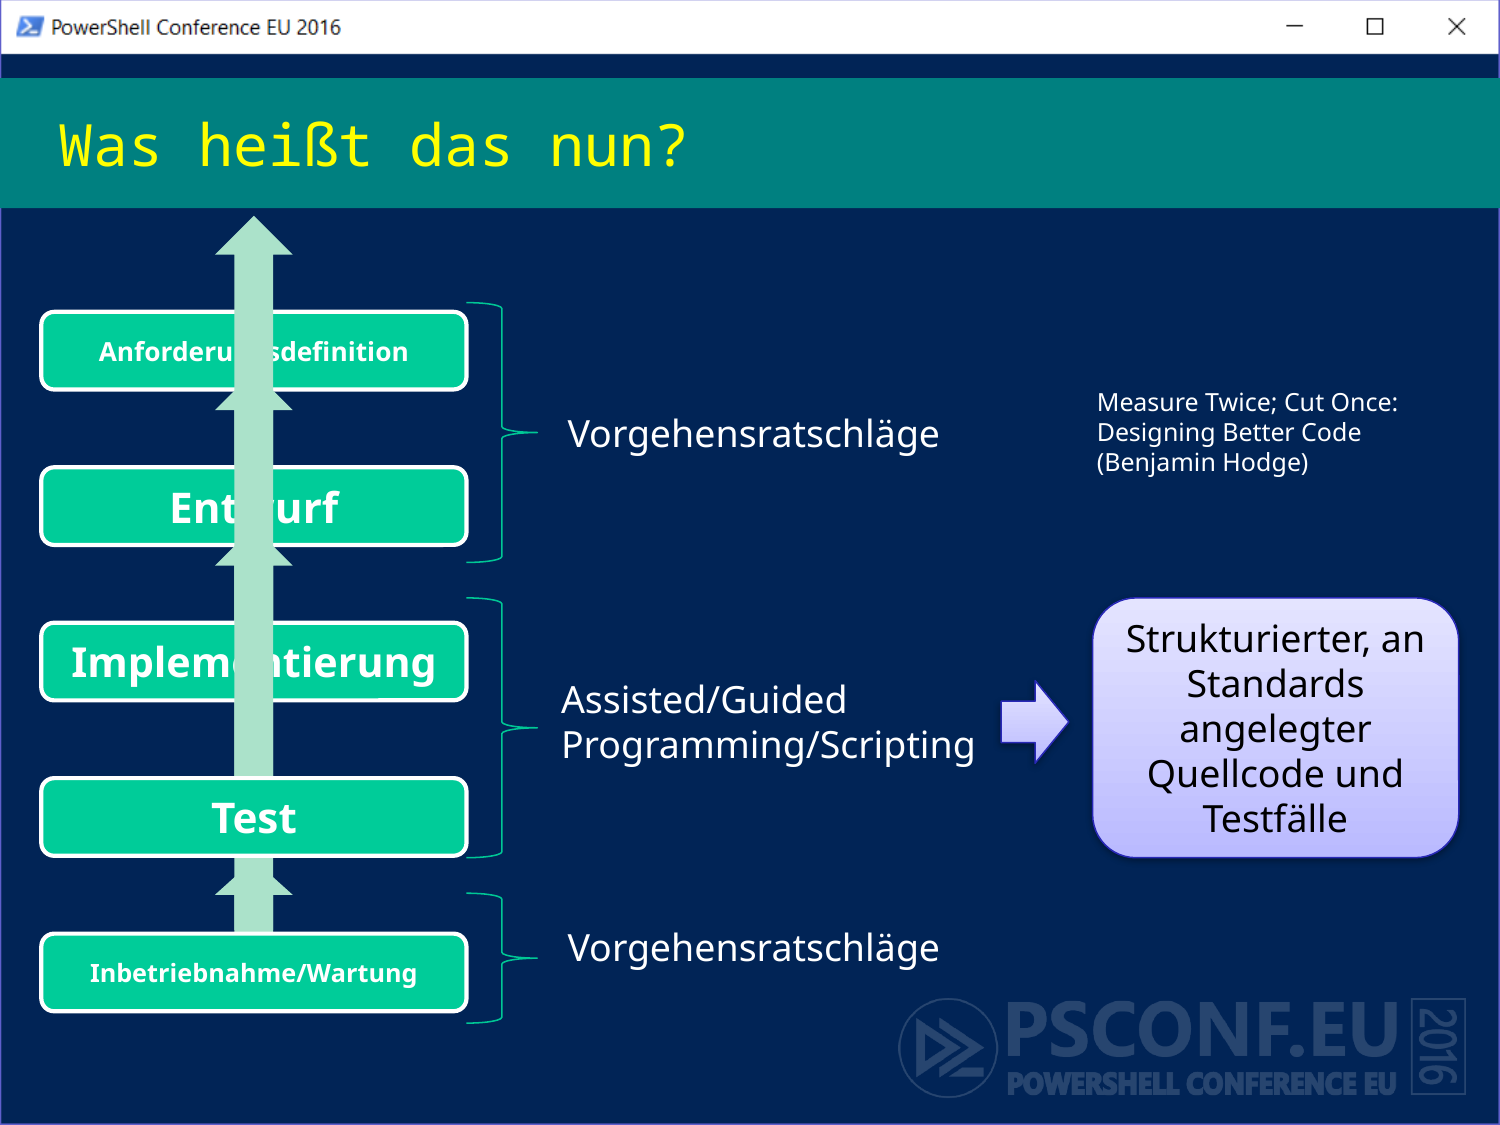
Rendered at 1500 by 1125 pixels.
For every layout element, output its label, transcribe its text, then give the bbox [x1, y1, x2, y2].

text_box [41, 311, 467, 1012]
text_box Vorgehensratschläge [552, 402, 956, 462]
text_box Measure Twice; Cut Once: Designing Better Code (Benjamin Hodge) [1082, 379, 1469, 485]
picture [0, 0, 1500, 78]
text_box [466, 892, 539, 1024]
title Was heißt das nun? [0, 78, 1500, 209]
text_box Strukturierter, an Standards angelegter Quellcode und Testfälle [1091, 597, 1460, 859]
text_box Assisted/Guided Programming/Scripting [546, 669, 991, 774]
text_box Vorgehensratschläge [552, 916, 956, 977]
text_box [466, 301, 539, 564]
text_box [472, 597, 539, 859]
text_box [1000, 679, 1070, 764]
picture [0, 209, 1500, 1125]
